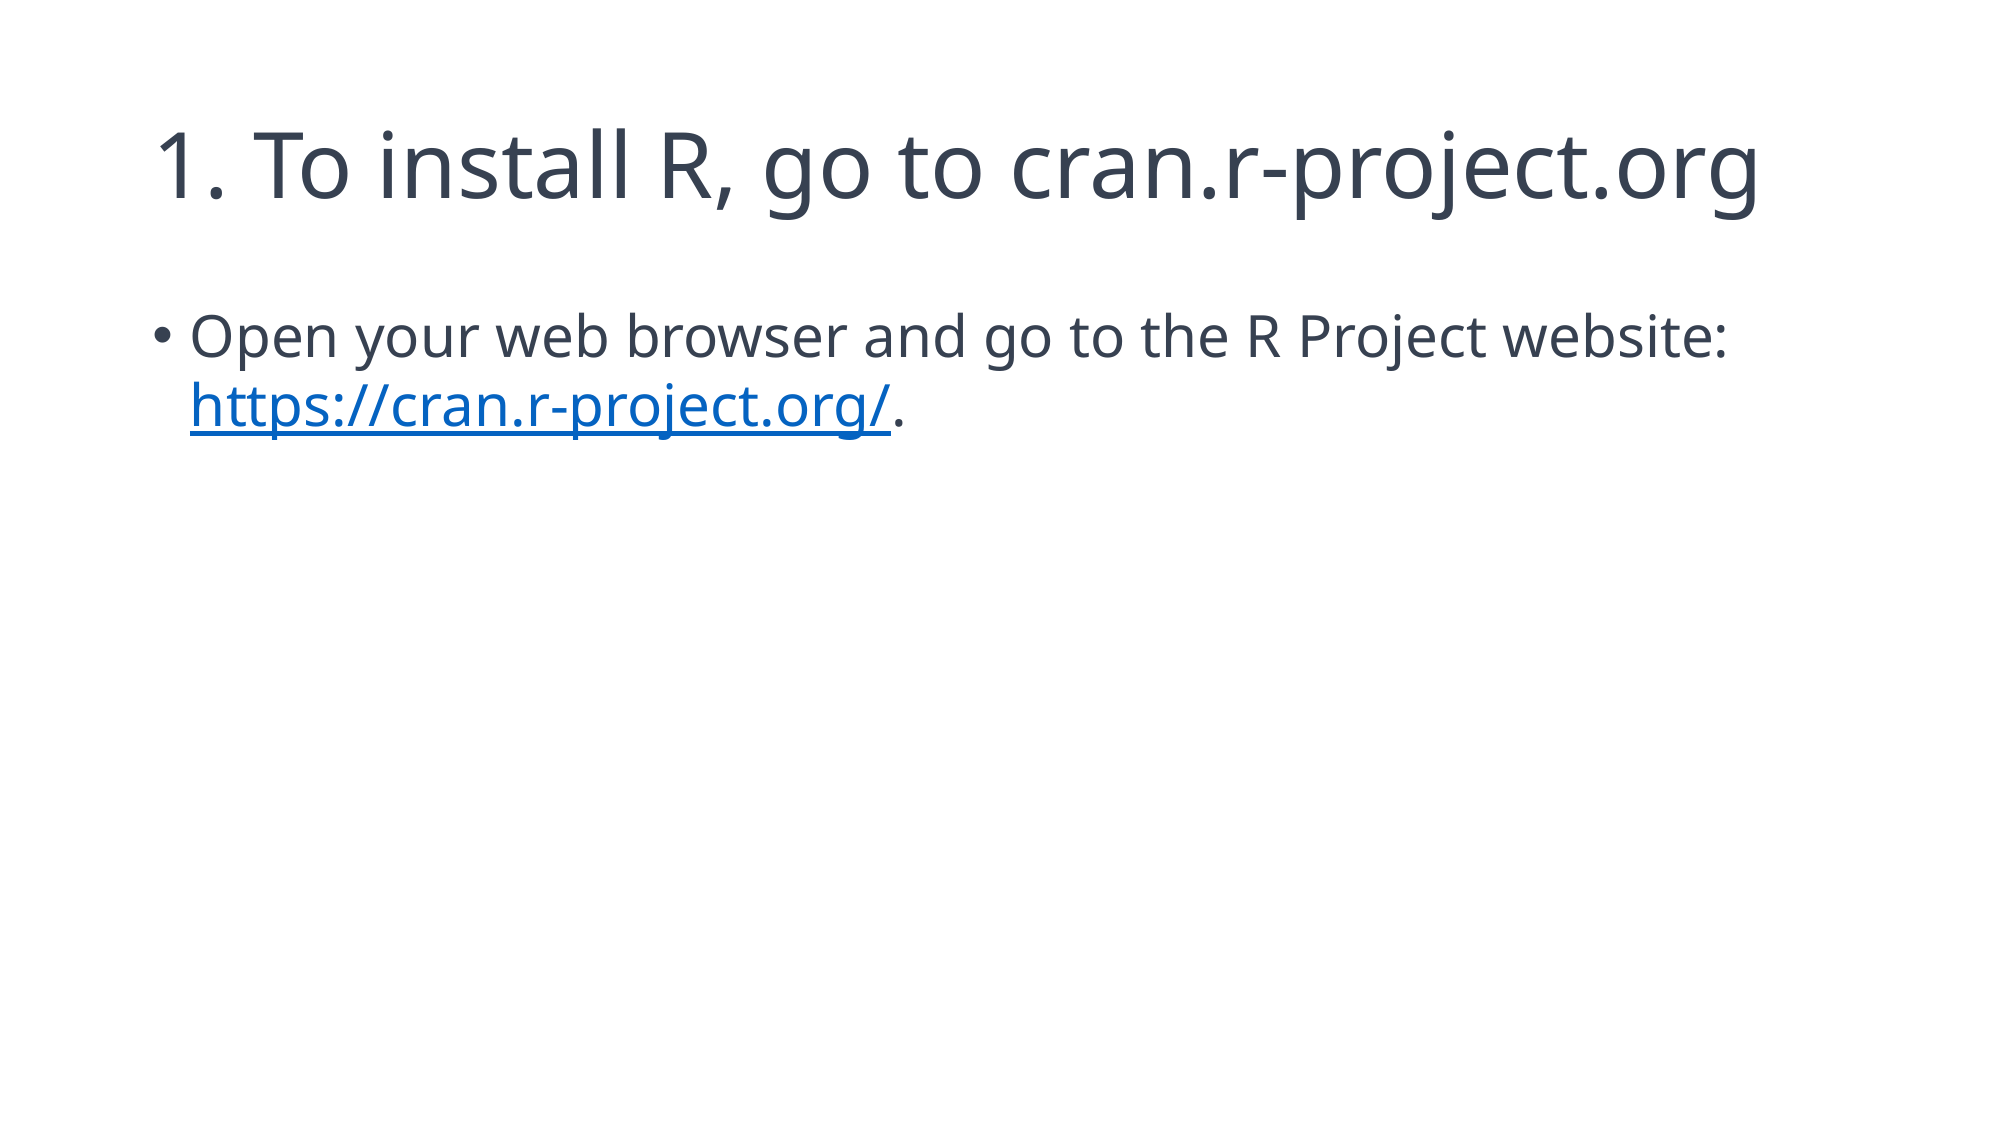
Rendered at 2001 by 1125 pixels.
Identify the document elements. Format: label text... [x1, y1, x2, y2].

title 1. To install R, go to cran.r-project.org [137, 59, 1863, 278]
list Open your web browser and go to the R Project website: https://cran.r-project.org/. [137, 299, 1863, 1014]
